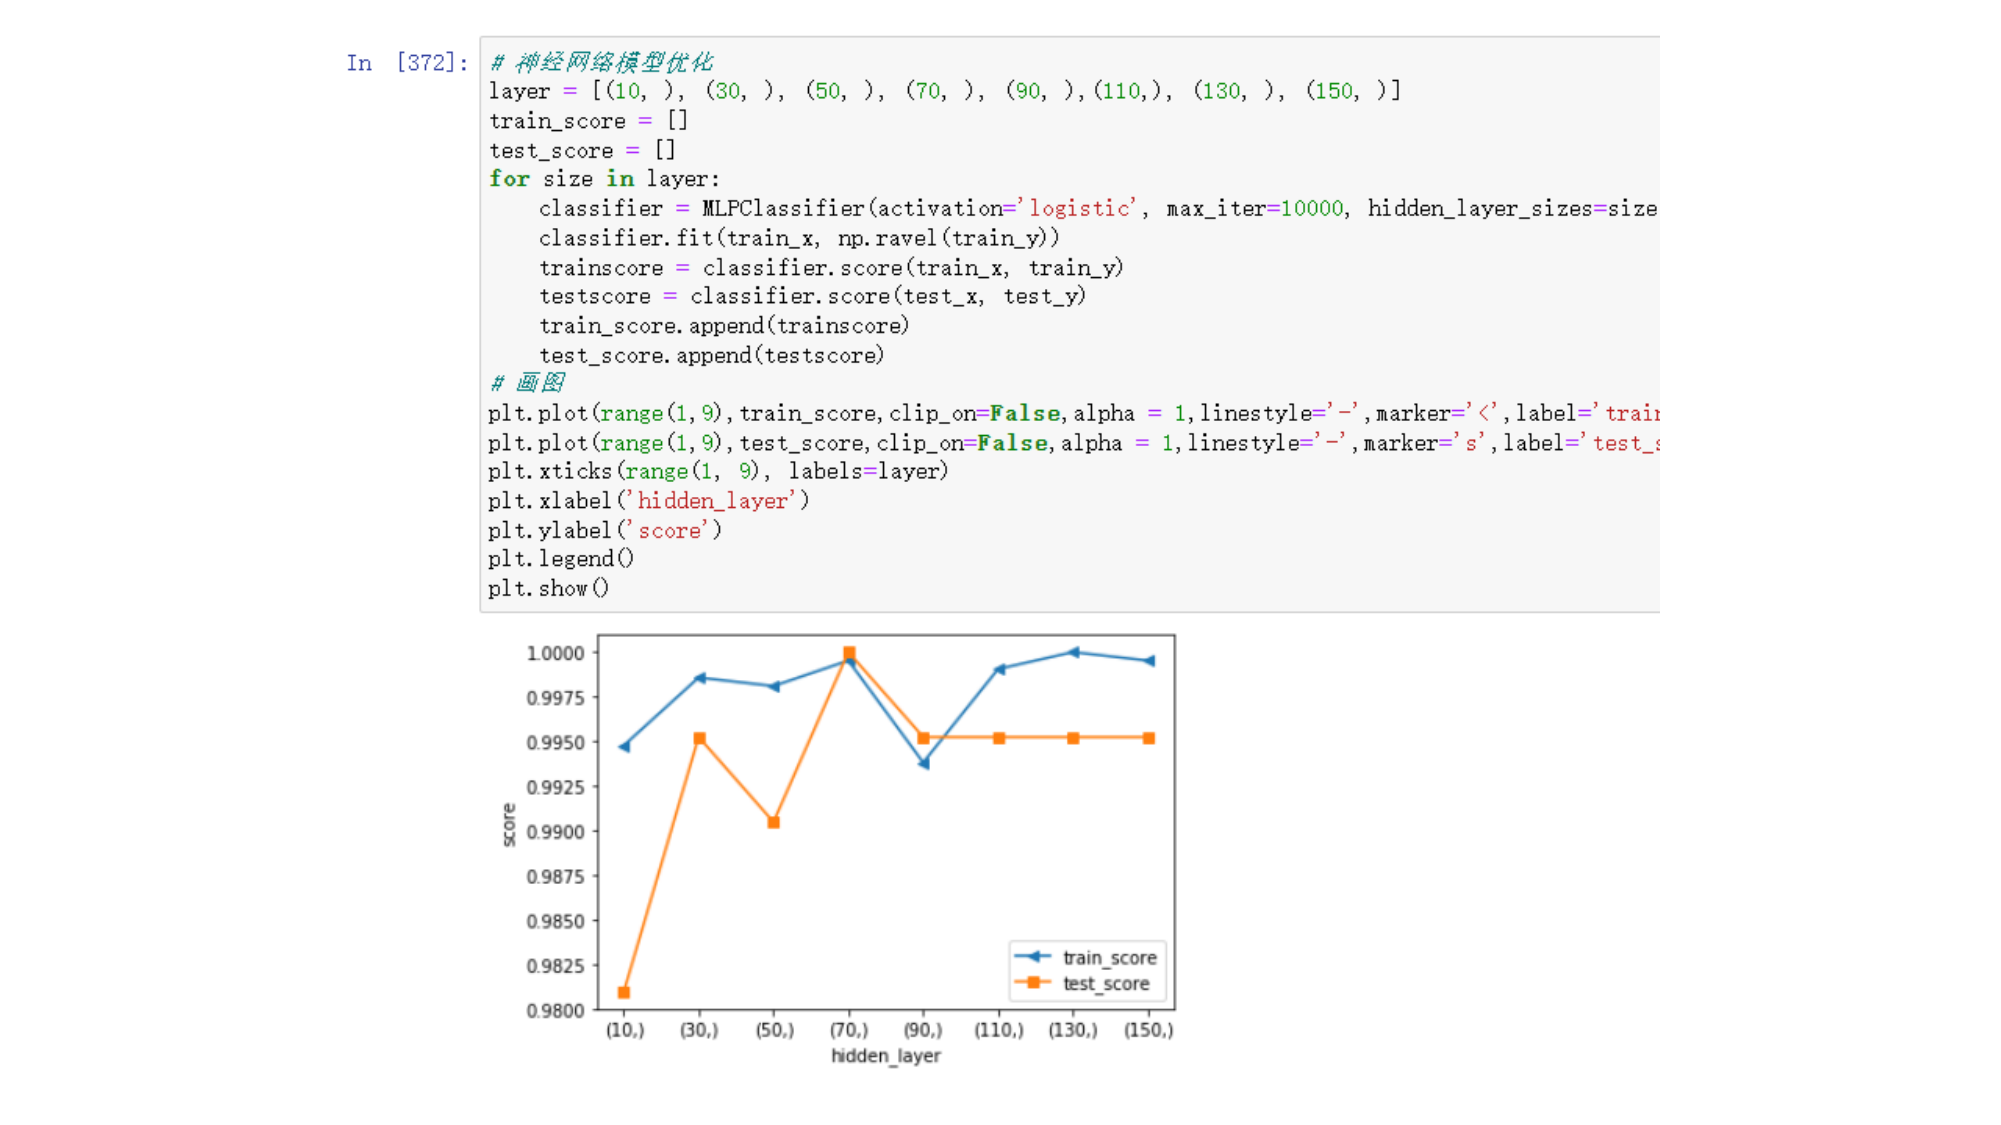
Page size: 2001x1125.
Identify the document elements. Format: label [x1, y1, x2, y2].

picture [339, 19, 1660, 1106]
